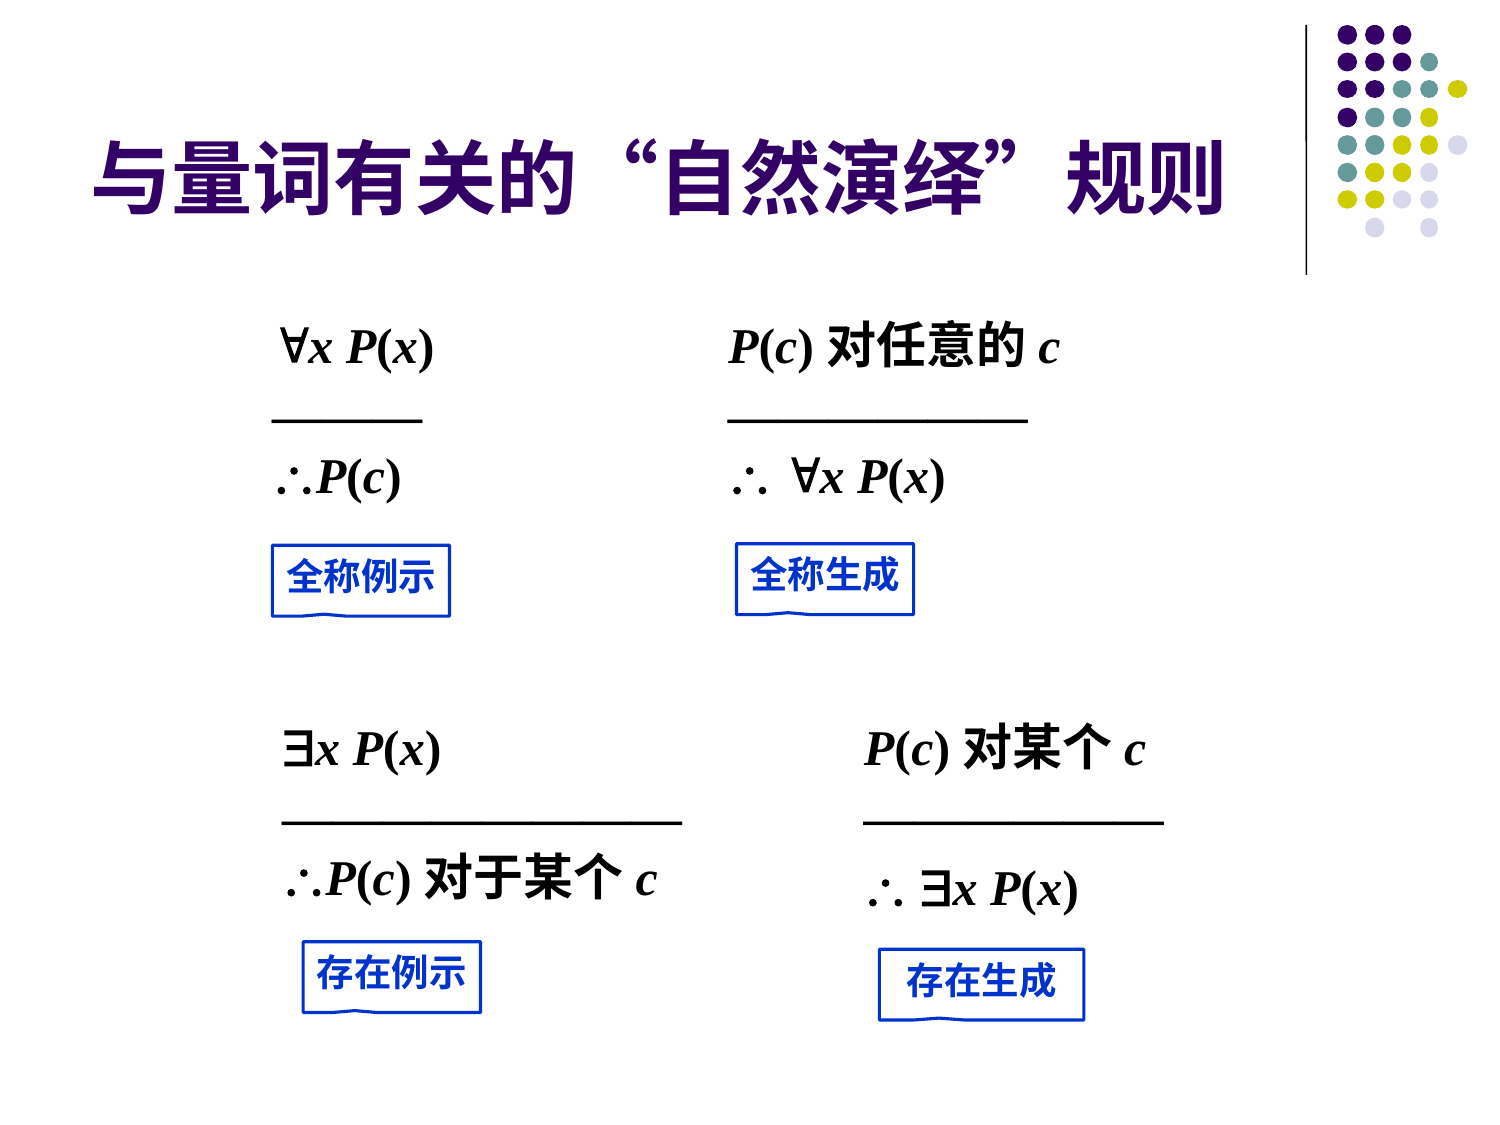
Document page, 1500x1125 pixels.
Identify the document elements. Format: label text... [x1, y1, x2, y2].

text_box P(c)对某个c ——————  x P(x) [792, 638, 1285, 943]
text_box 存在生成 [877, 947, 1086, 1023]
text_box x P(x) ———————— P(c)对于某个c [211, 638, 745, 943]
text_box P(c)对任意的c ——————  x P(x) [656, 236, 1149, 540]
text_box 全称例示 [270, 543, 452, 619]
title 与量词有关的“自然演绎”规则 [75, 20, 1313, 233]
text_box 全称生成 [734, 541, 916, 617]
text_box x P(x) ——— P(c) [201, 236, 521, 540]
text_box 存在例示 [301, 939, 483, 1015]
